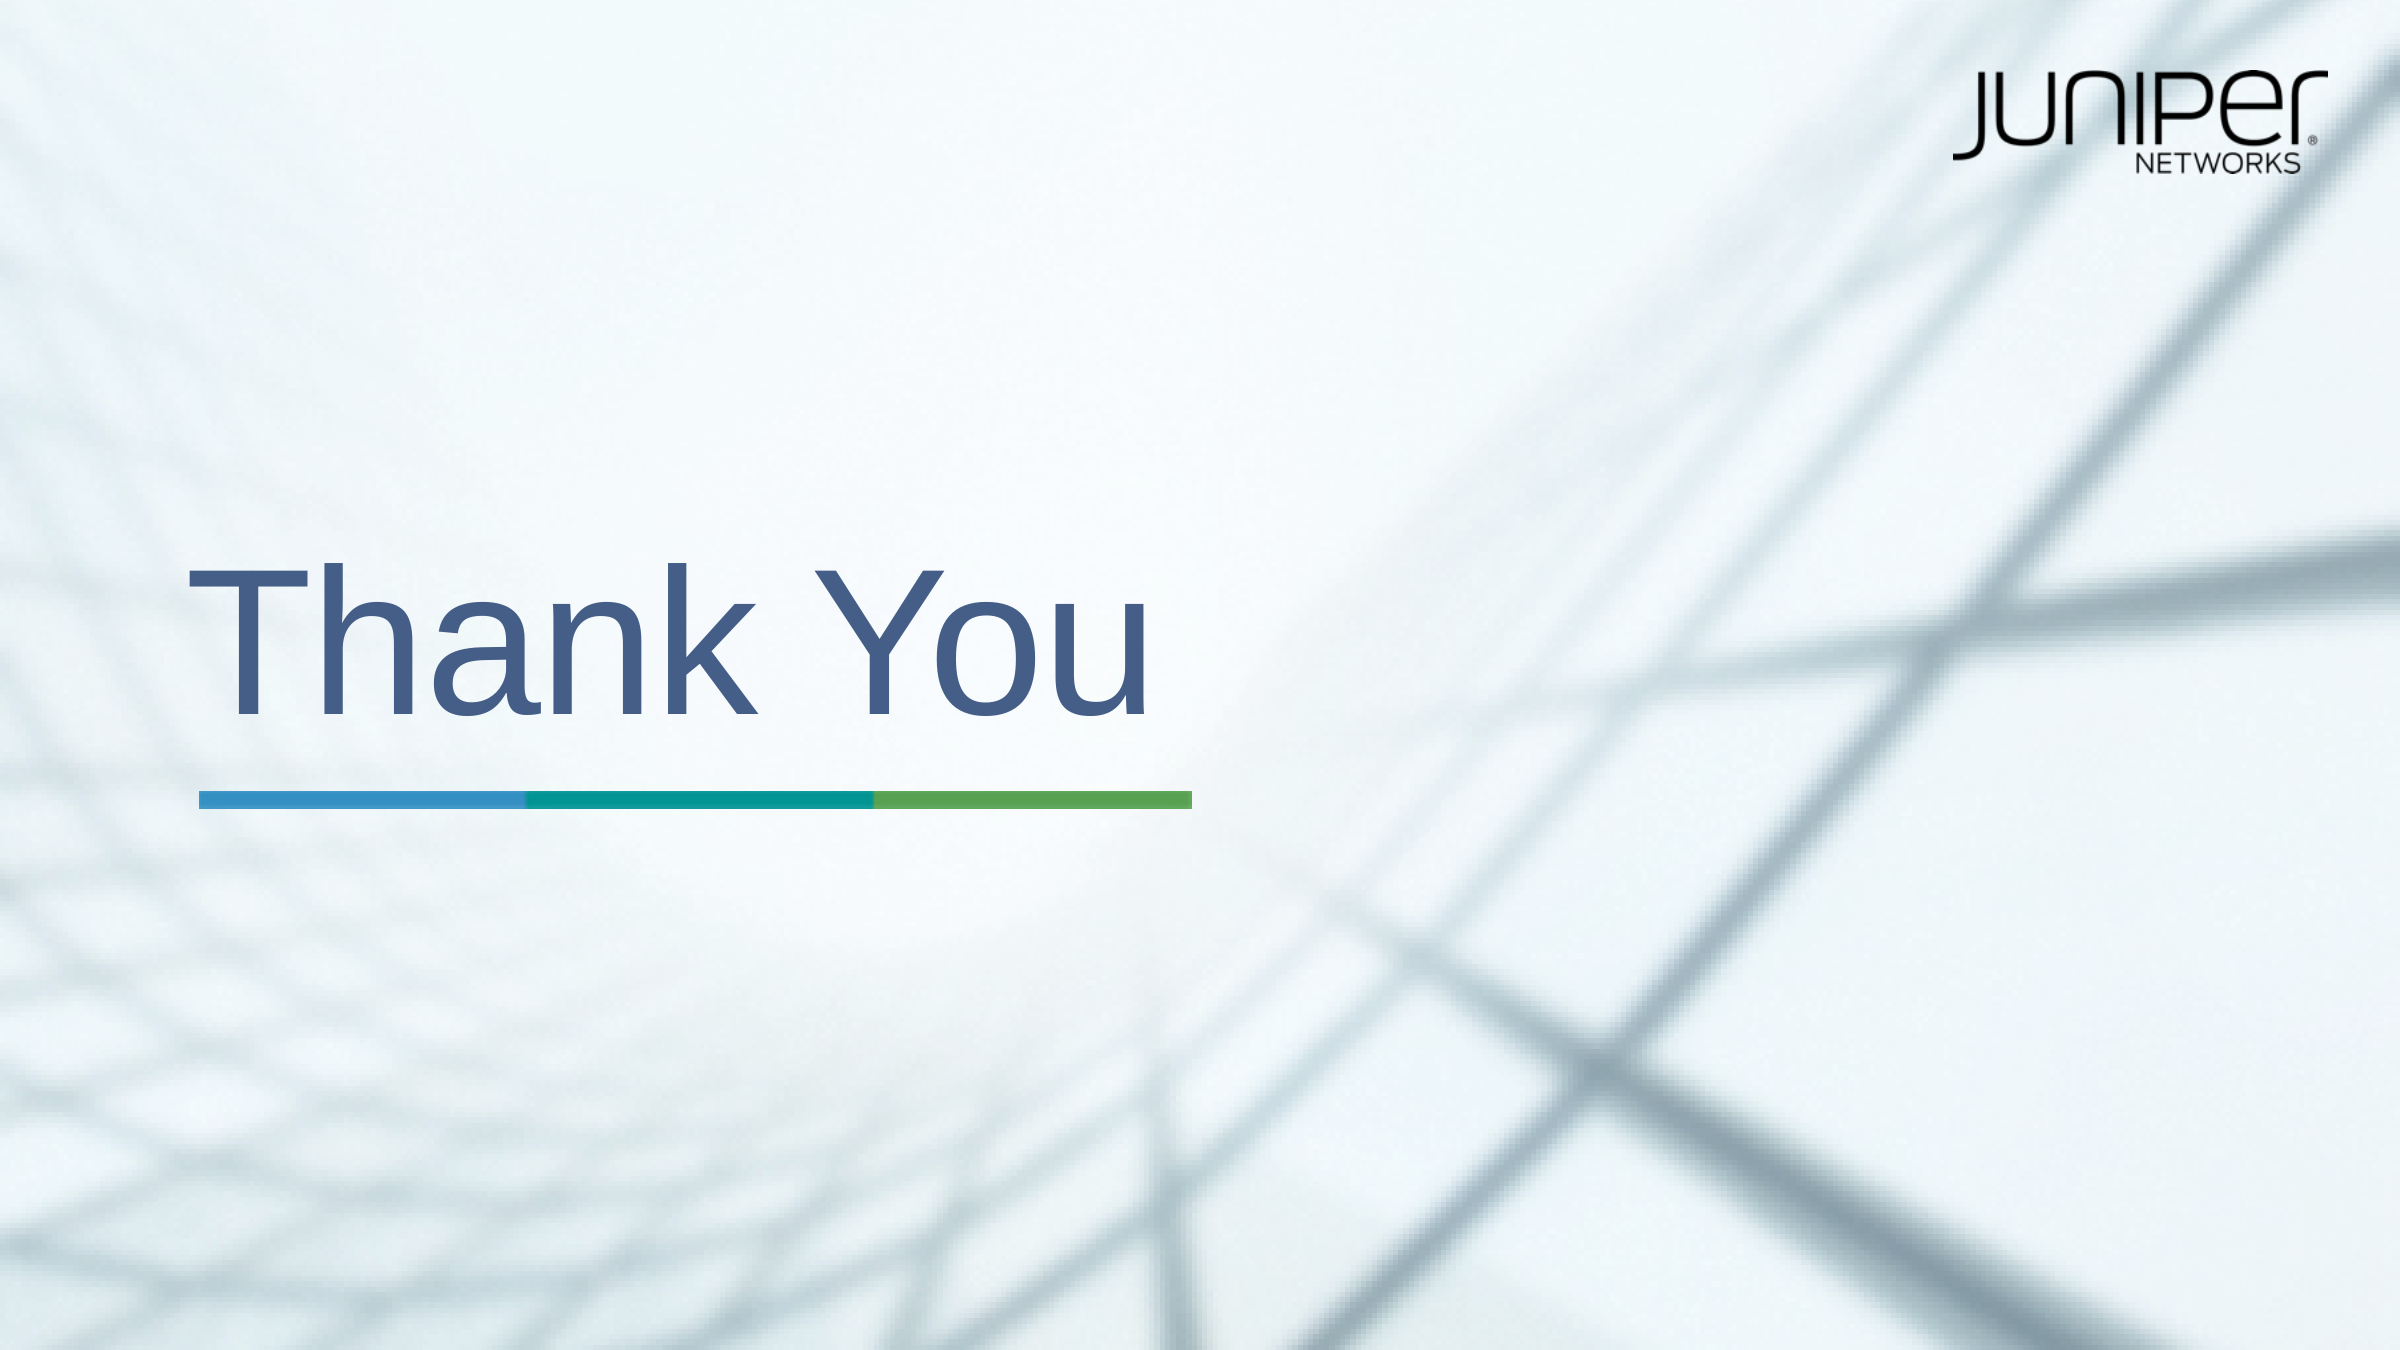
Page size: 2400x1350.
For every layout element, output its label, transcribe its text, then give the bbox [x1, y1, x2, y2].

title Thank You [170, 545, 1373, 771]
picture [1953, 70, 2328, 174]
picture [199, 791, 1192, 809]
